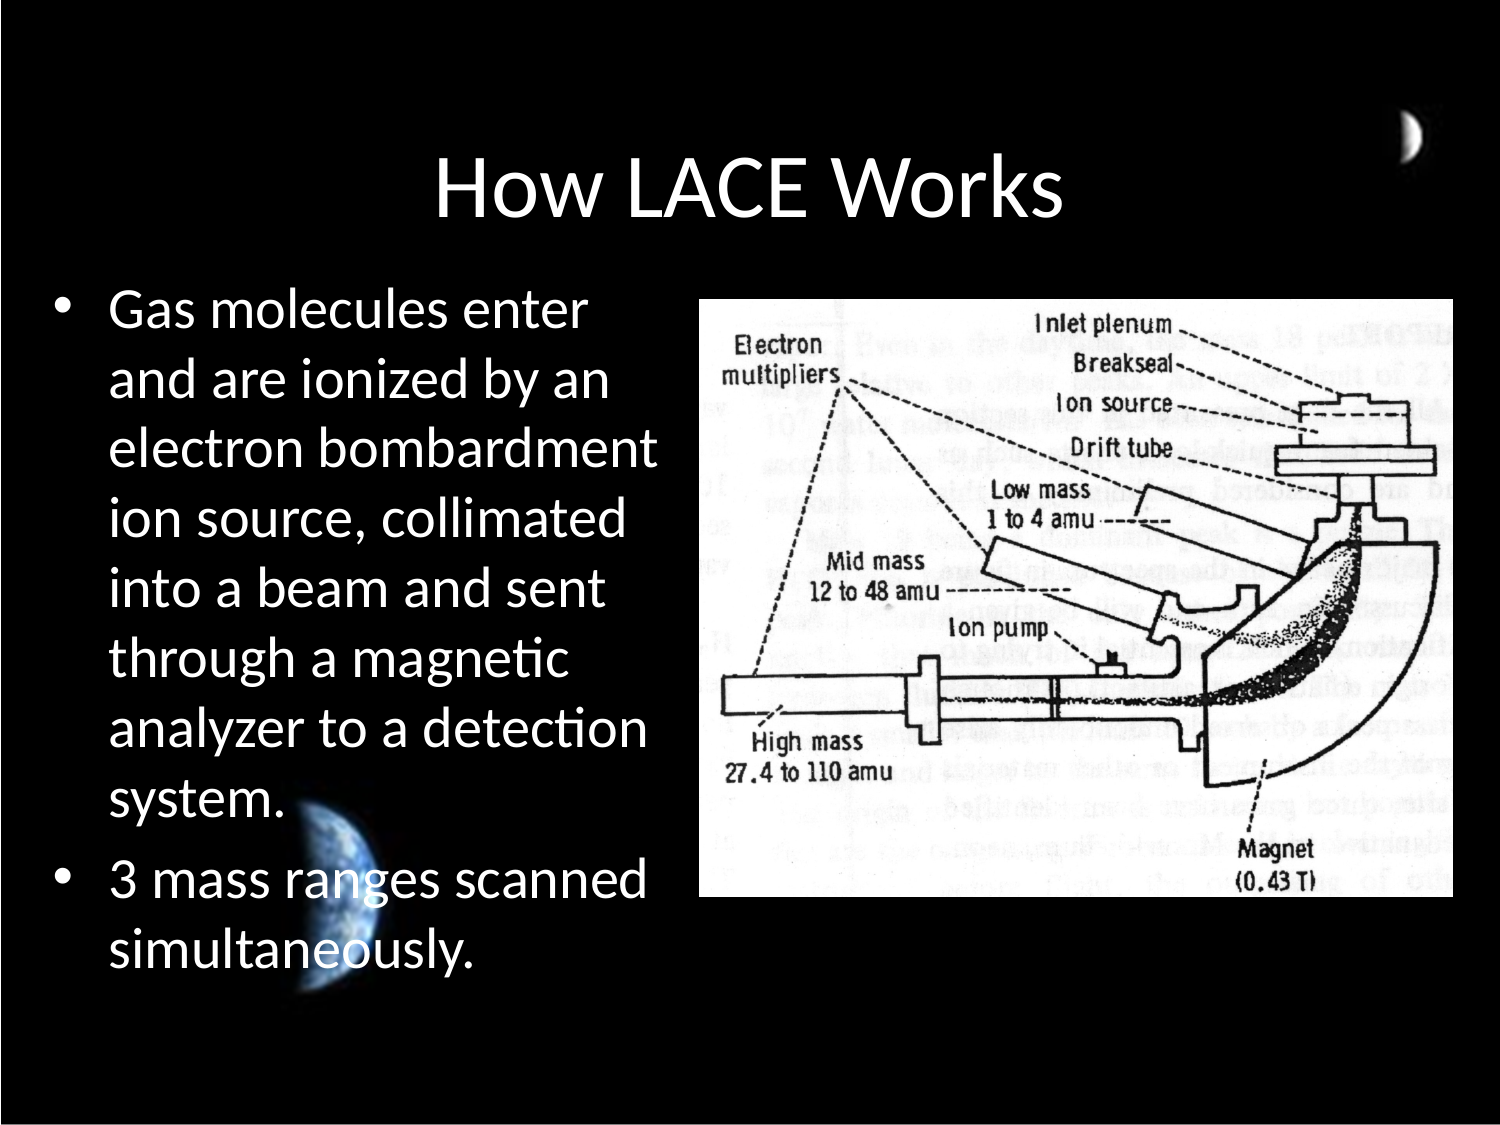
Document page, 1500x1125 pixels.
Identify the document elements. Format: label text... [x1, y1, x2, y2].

list Gas molecules enter and are ionized by an electron bombardment ion source, collimated into a beam and sent through a magnetic analyzer to a detection system. 3 mass ranges scanned simultaneously. [37, 262, 700, 1005]
picture [0, 0, 1500, 1125]
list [699, 299, 1453, 897]
title How LACE Works [75, 87, 1425, 275]
